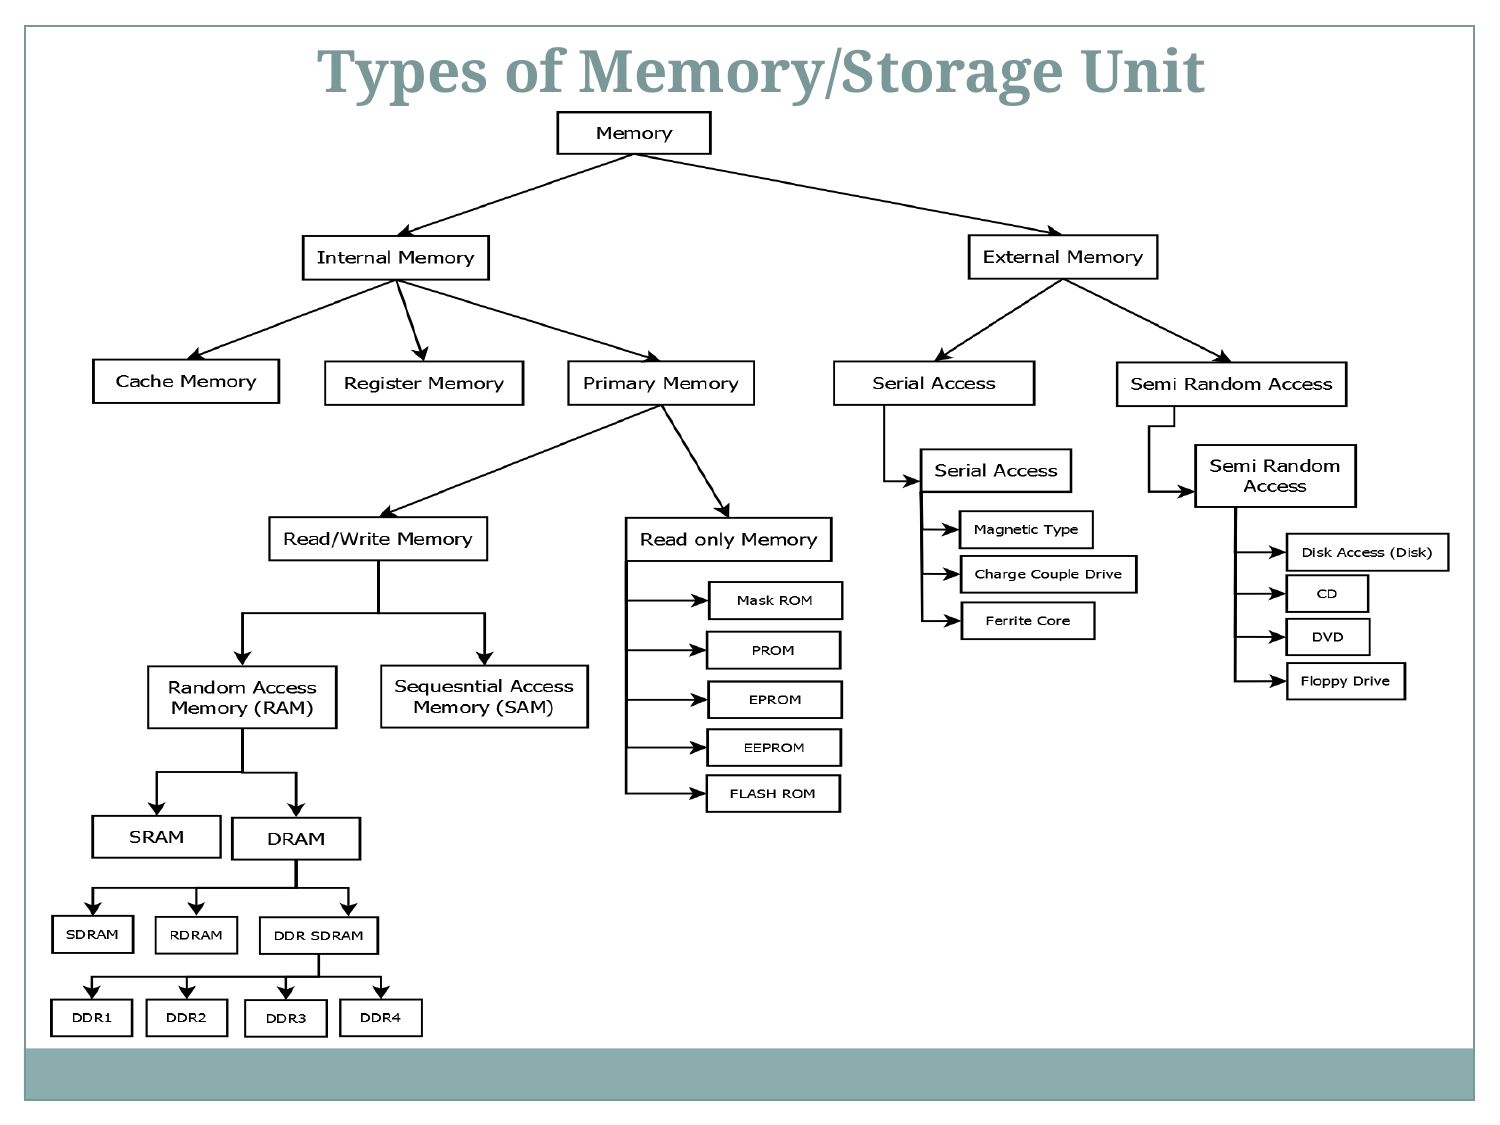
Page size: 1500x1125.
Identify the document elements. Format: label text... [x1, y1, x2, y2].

picture [49, 110, 1451, 1038]
title Types of Memory/Storage Unit [62, 24, 1463, 112]
